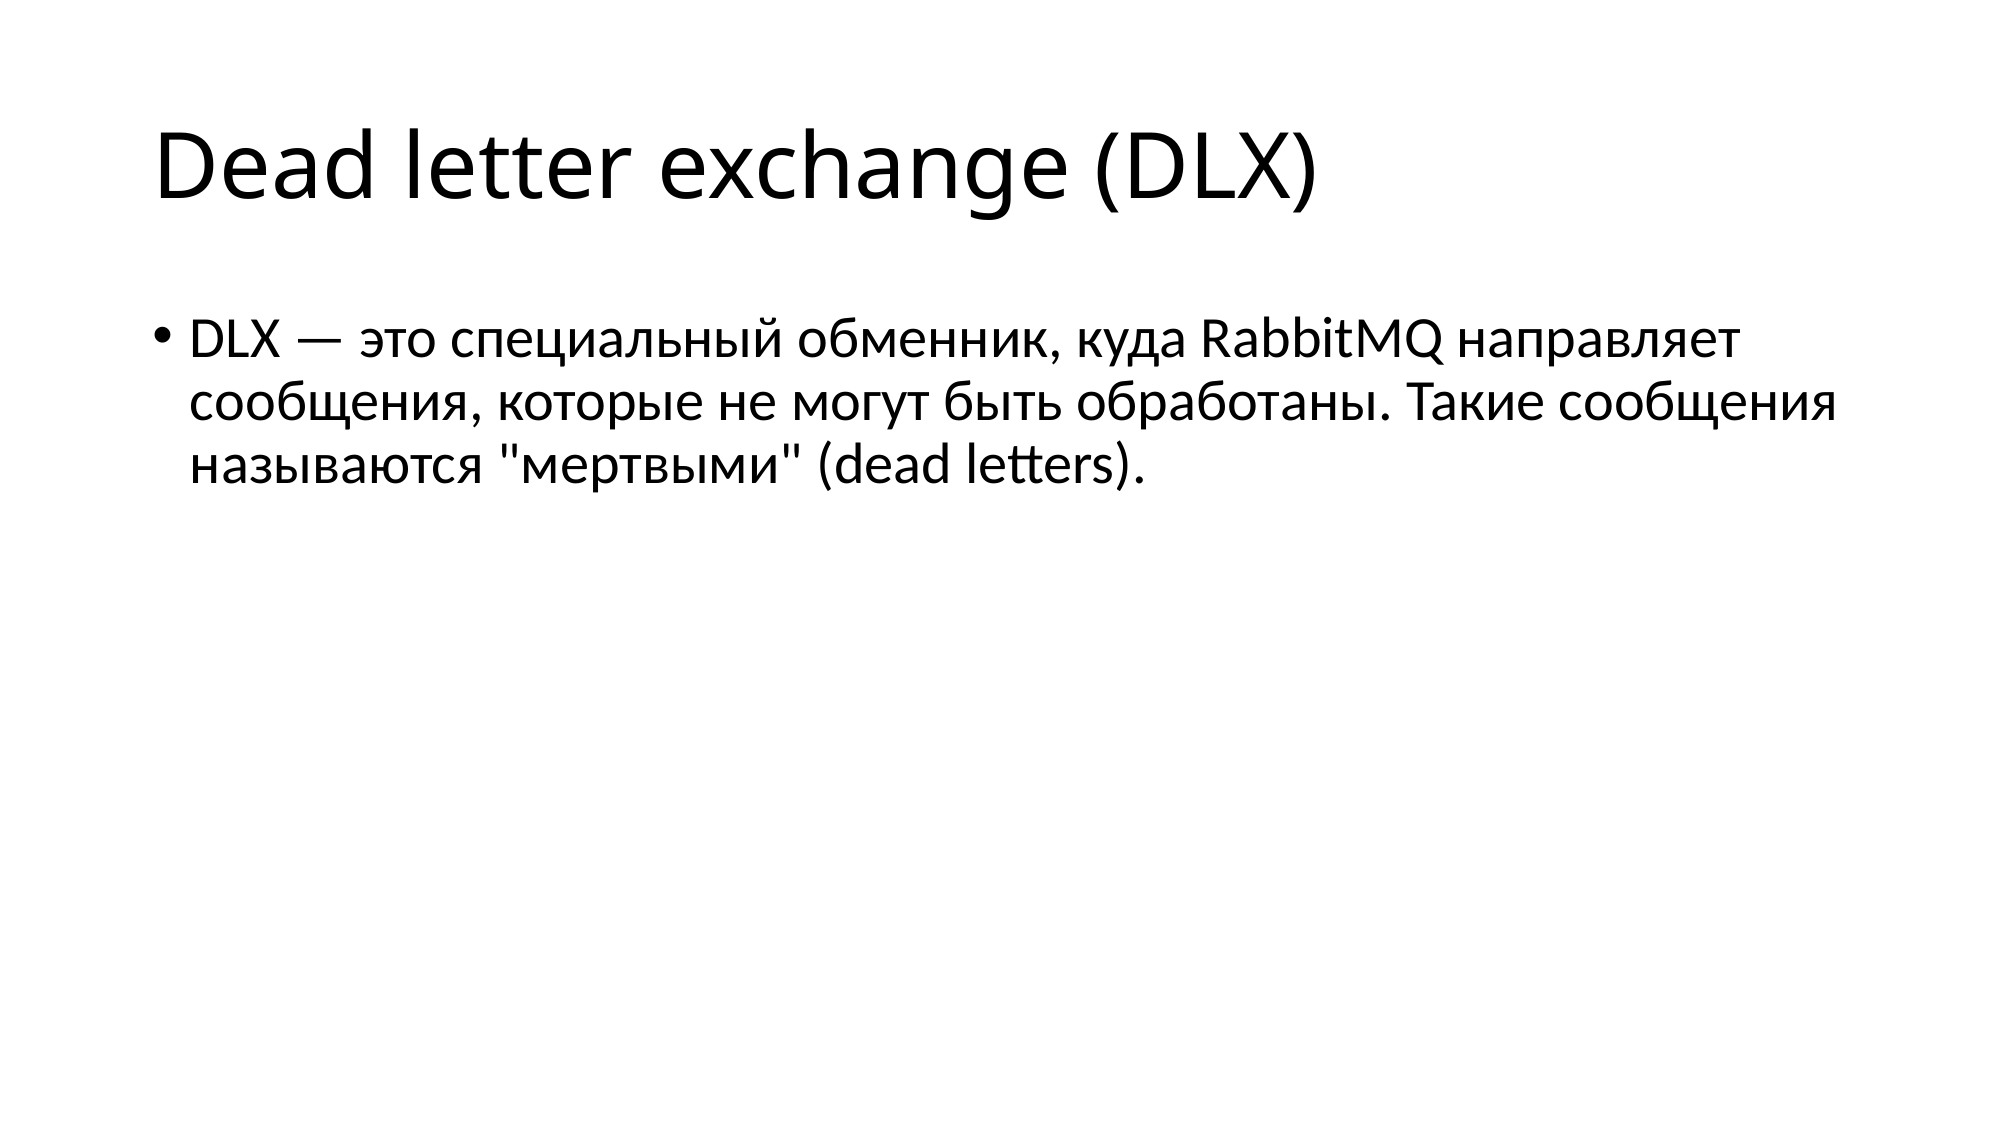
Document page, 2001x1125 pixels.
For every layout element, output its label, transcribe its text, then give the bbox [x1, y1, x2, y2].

title Dead letter exchange (DLX) [137, 59, 1863, 278]
list DLX — это специальный обменник, куда RabbitMQ направляет сообщения, которые не могут быть обработаны. Такие сообщения называются "мертвыми" (dead letters). [137, 299, 1863, 1014]
